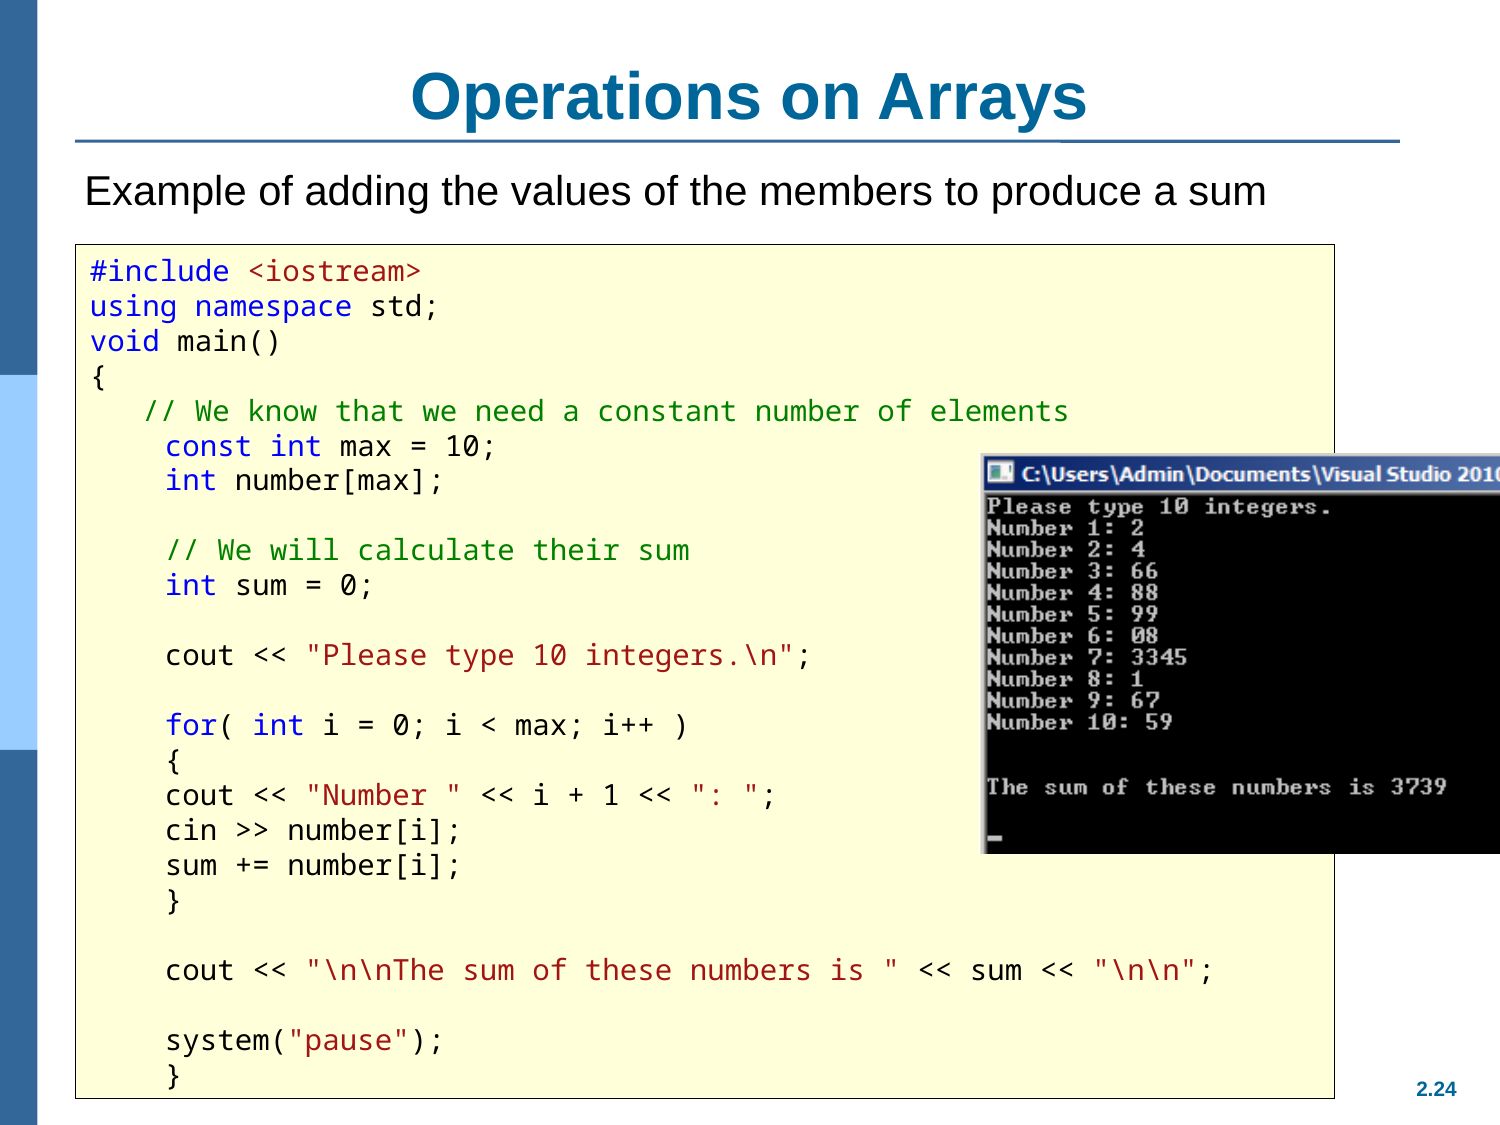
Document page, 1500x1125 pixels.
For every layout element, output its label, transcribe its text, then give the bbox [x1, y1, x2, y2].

text_box #include <iostream> using namespace std; void main() { // We know that we need a constant number of elements const int max = 10; int number[max]; // We will calculate their sum int sum = 0; cout << "Please type 10 integers.\n"; for( int i = 0; i < max; i++ ) { cout << "Number " << i + 1 << ": "; cin >> number[i]; sum += number[i]; } cout << "\n\nThe sum of these numbers is " << sum << "\n\n"; system("pause"); } [75, 244, 1335, 1099]
picture [979, 452, 1500, 855]
table_header Example of adding the values of the members to produce a sum [48, 160, 1398, 221]
title Operations on Arrays [75, 45, 1425, 141]
